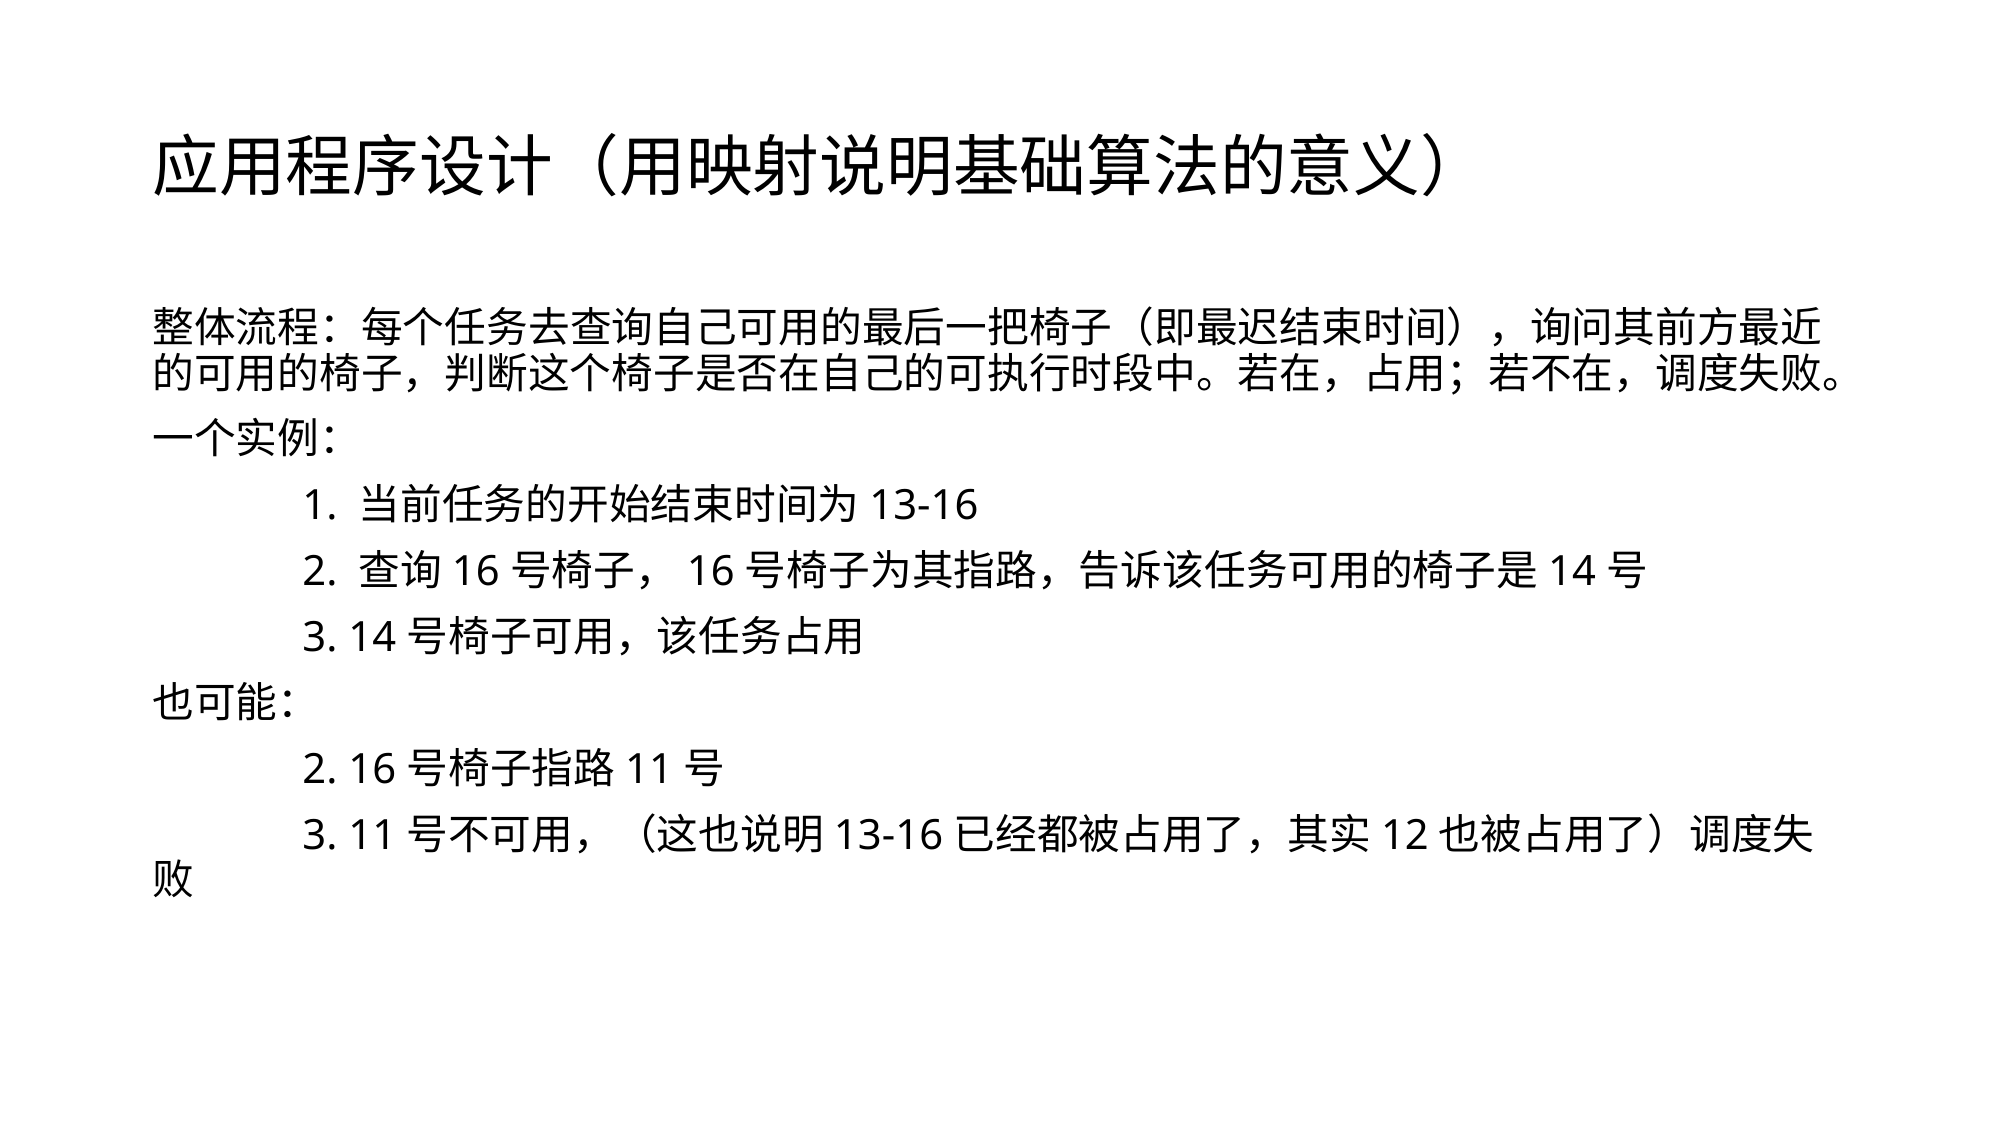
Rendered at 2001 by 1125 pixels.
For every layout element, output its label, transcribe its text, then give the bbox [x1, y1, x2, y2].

list 整体流程：每个任务去查询自己可用的最后一把椅子（即最迟结束时间），询问其前方最近的可用的椅子，判断这个椅子是否在自己的可执行时段中。若在，占用；若不在，调度失败。 一个实例： 1. 当前任务的开始结束时间为13-16 2. 查询16号椅子，16号椅子为其指路，告诉该任务可用的椅子是14号 3. 14号椅子可用，该任务占用 也可能： 2. 16号椅子指路11号 3. 11号不可用，（这也说明13-16已经都被占用了，其实12也被占用了）调度失败 [137, 299, 1863, 1014]
title 应用程序设计（用映射说明基础算法的意义） [137, 59, 1863, 278]
